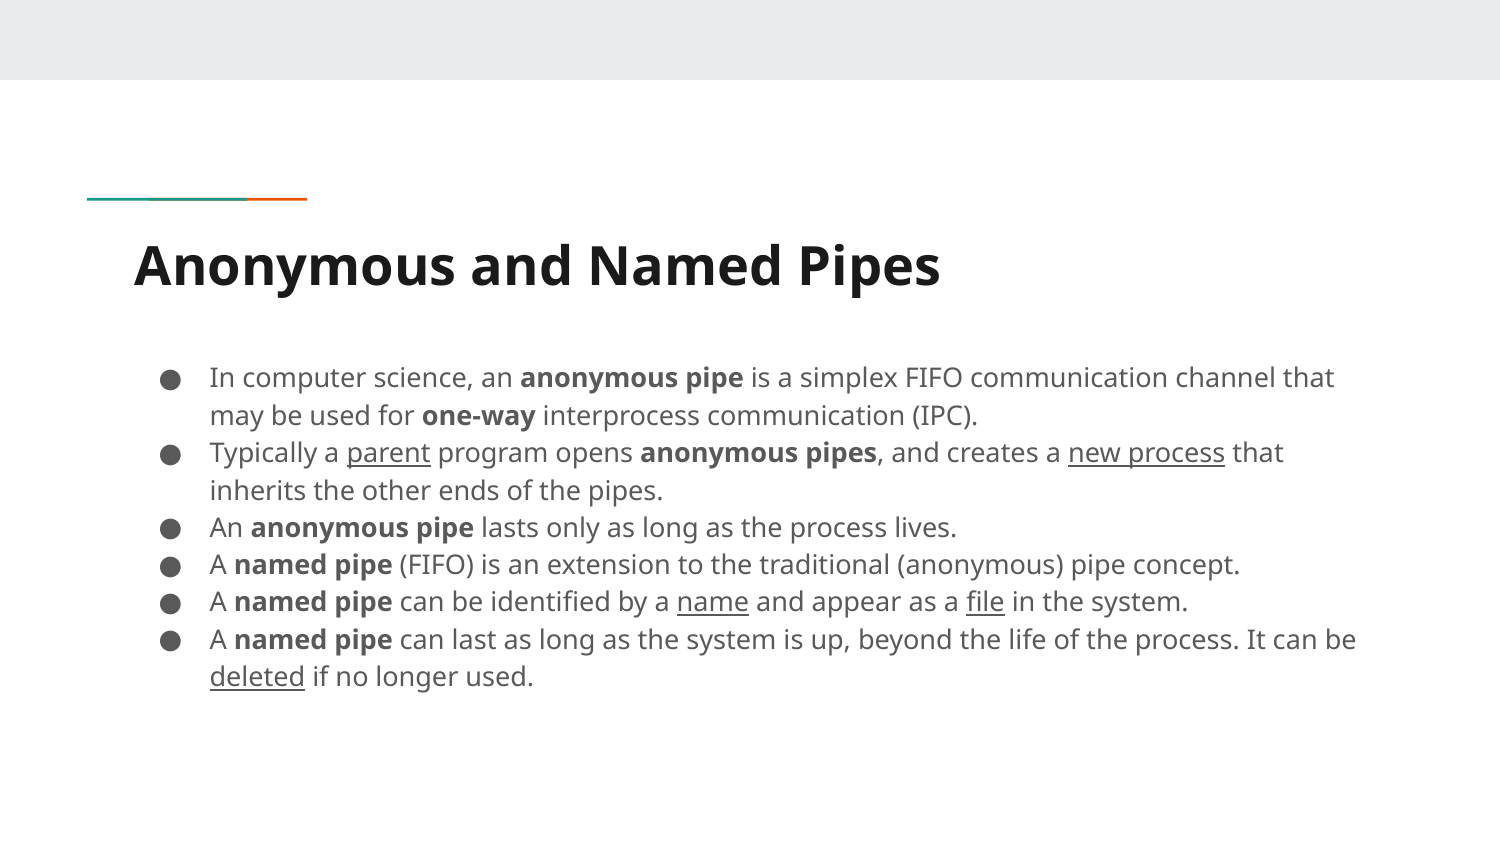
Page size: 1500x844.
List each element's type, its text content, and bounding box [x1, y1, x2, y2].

title Anonymous and Named Pipes [119, 216, 1381, 305]
list In computer science, an anonymous pipe is a simplex FIFO communication channel that may be used for one-way interprocess communication (IPC). Typically a parent program opens anonymous pipes, and creates a new process that inherits the other ends of the pipes. An anonymous pipe lasts only as long as the process lives. A named pipe (FIFO) is an extension to the traditional (anonymous) pipe concept. A named pipe can be identified by a name and appear as a file in the system. A named pipe can last as long as the system is up, beyond the life of the process. It can be deleted if no longer used. [119, 341, 1381, 778]
